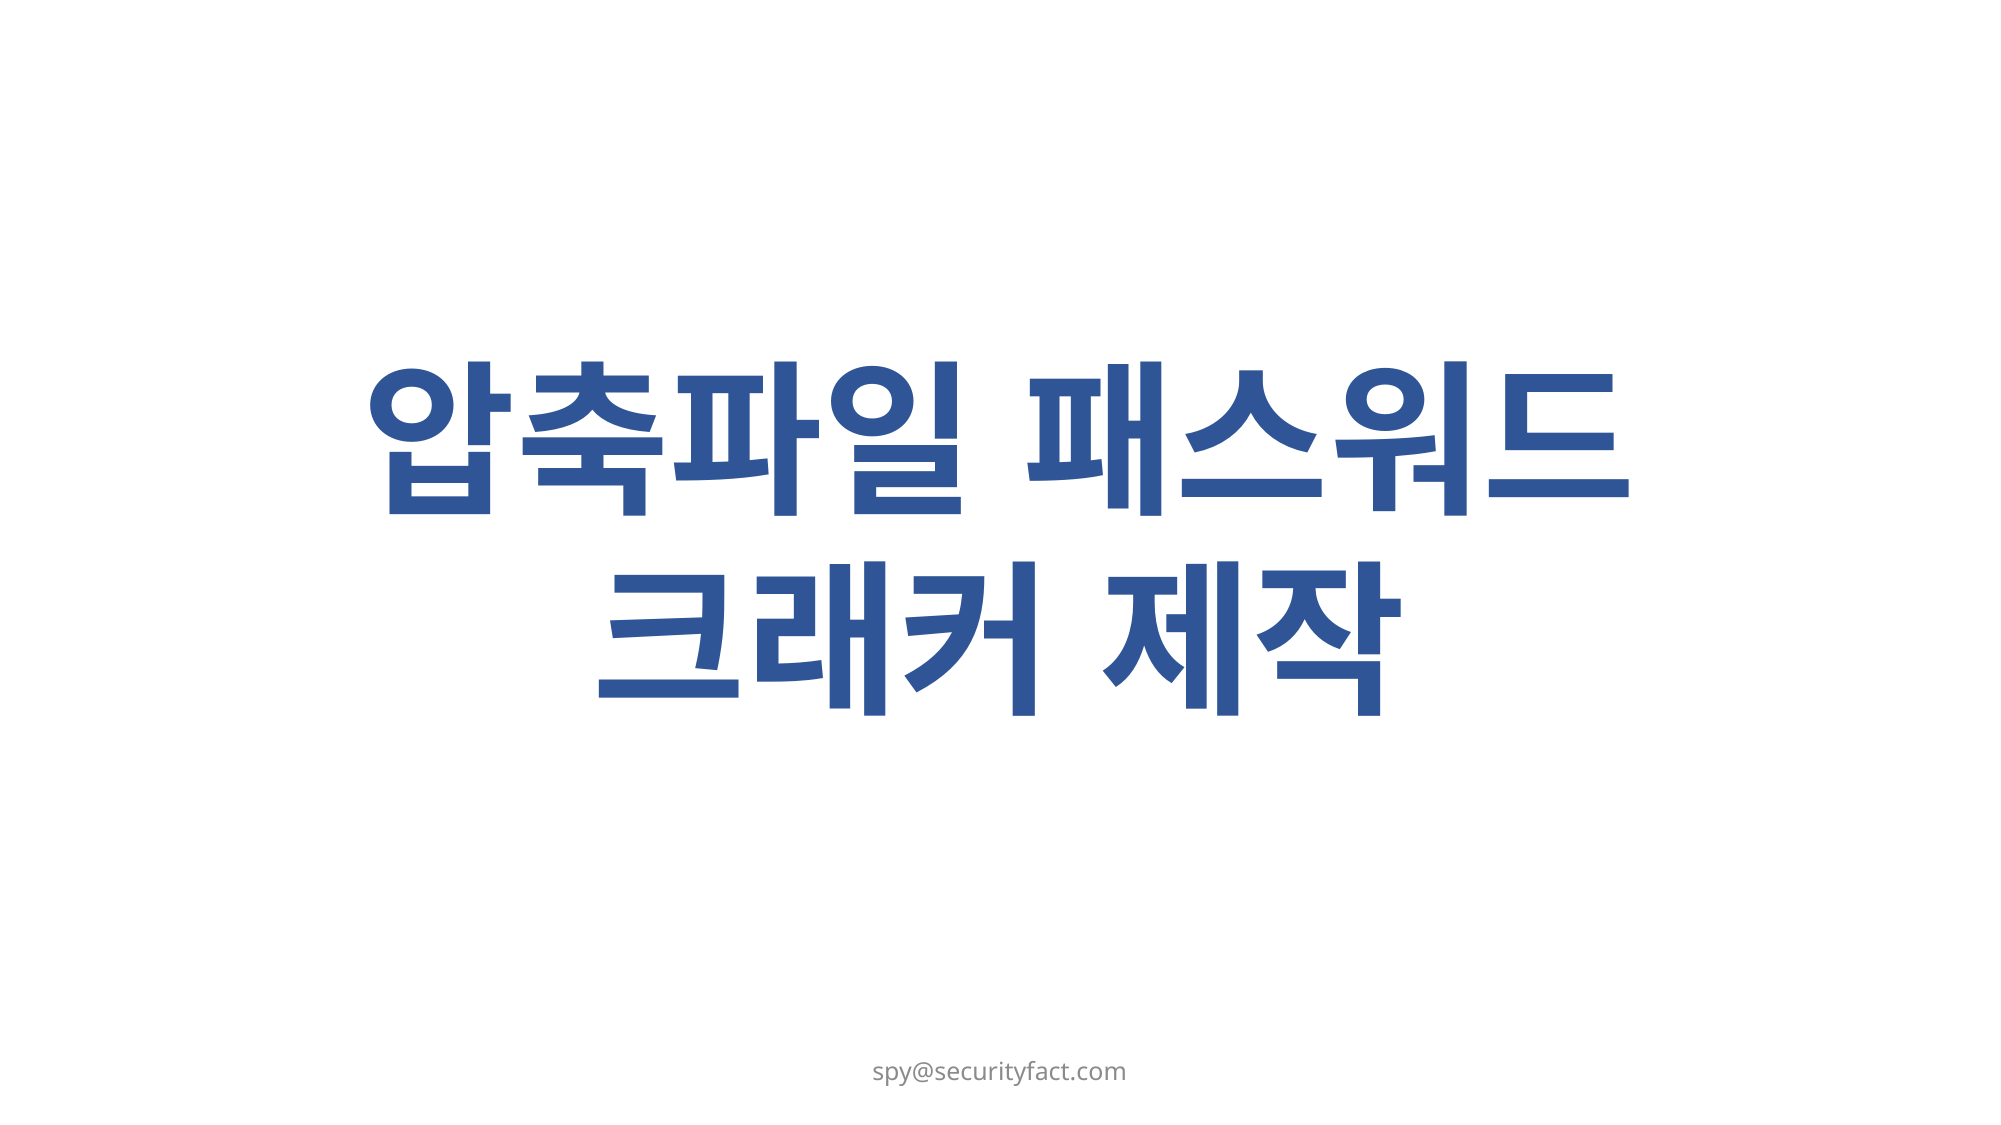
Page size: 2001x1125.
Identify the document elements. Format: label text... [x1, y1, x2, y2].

footer spy@securityfact.com [662, 1042, 1338, 1103]
text_box 압축파일 패스워드 크래커 제작 [0, 327, 2000, 742]
